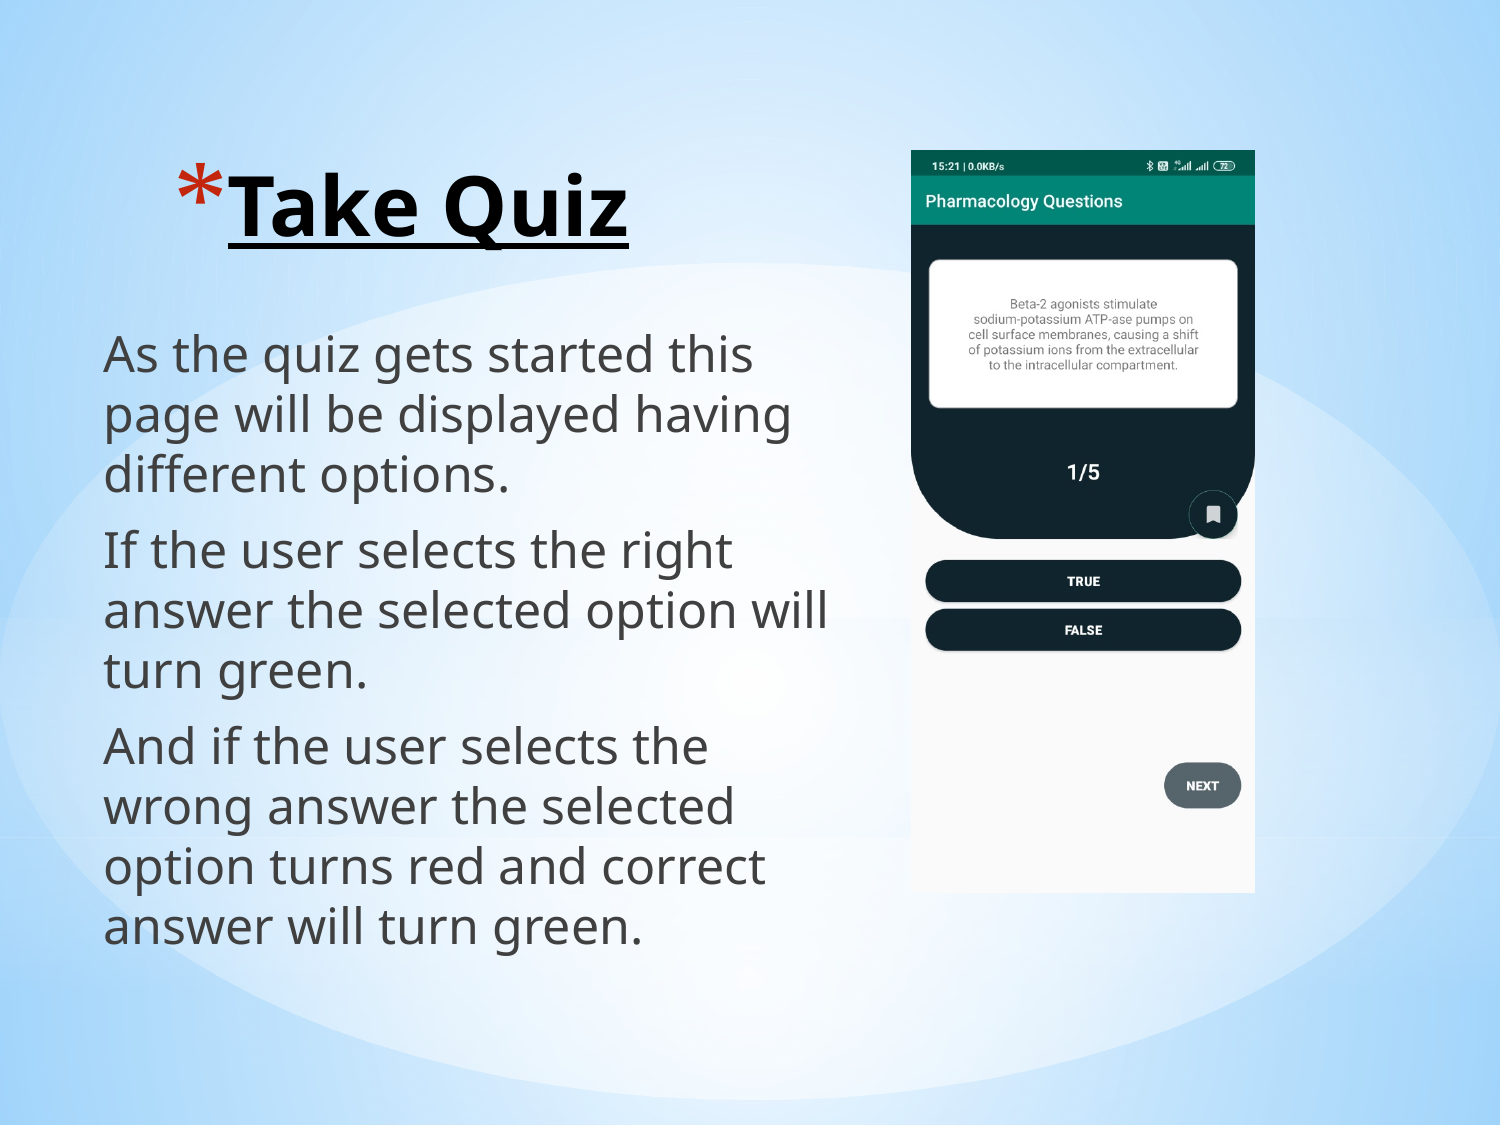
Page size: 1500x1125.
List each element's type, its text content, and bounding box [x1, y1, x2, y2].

title Take Quiz [159, 125, 756, 261]
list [911, 150, 1255, 893]
list As the quiz gets started this page will be displayed having different options. If the user selects the right answer the selected option will turn green. And if the user selects the wrong answer the selected option turns red and correct answer will turn green. [88, 314, 857, 1000]
